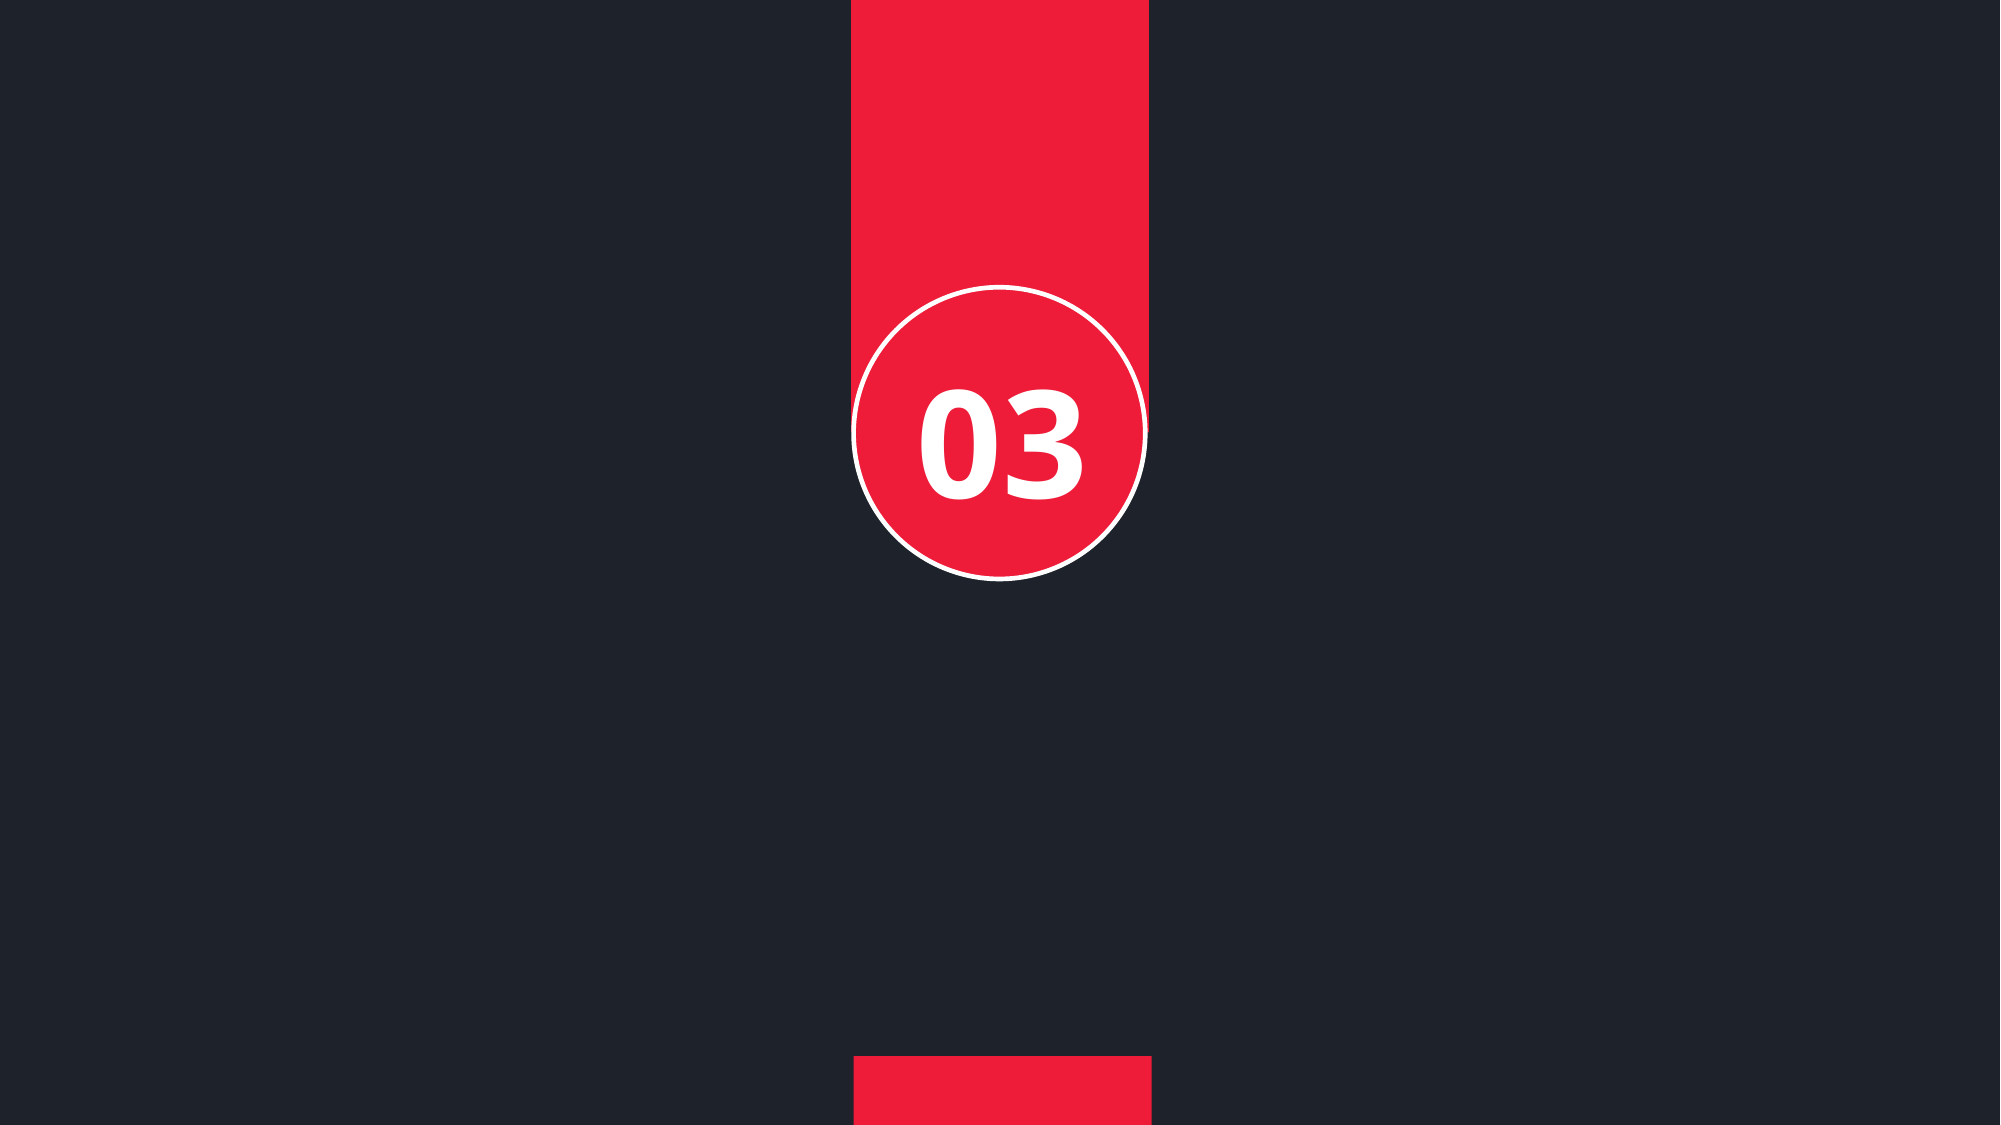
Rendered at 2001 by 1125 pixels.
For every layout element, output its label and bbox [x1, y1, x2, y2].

text_box [852, 1055, 1153, 1125]
text_box [850, 0, 1150, 433]
text_box [853, 287, 1146, 579]
